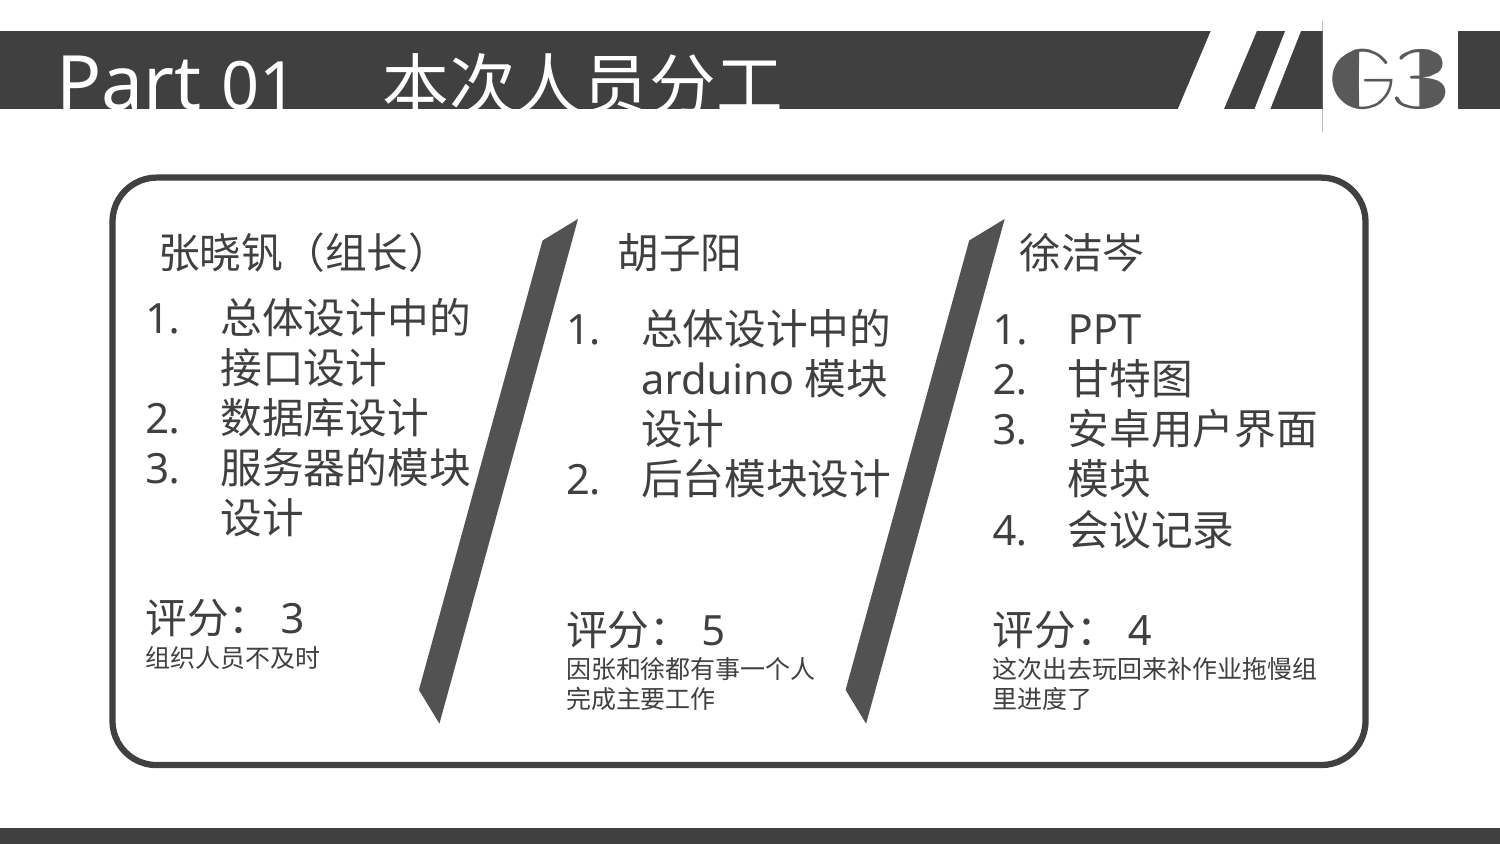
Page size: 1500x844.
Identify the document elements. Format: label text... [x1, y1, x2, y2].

text_box Part 01 本次人员分工 [40, 0, 855, 115]
text_box 张晓钒（组长） [143, 219, 546, 284]
text_box [1253, 43, 1279, 111]
text_box [491, 218, 579, 536]
picture [1279, 0, 1500, 178]
text_box [0, 30, 40, 110]
text_box PPT 甘特图 安卓用户界面模块 会议记录 评分：4 这次出去玩回来补作业拖慢组里进度了 [978, 295, 1349, 721]
text_box [111, 176, 1367, 767]
text_box [855, 30, 1209, 110]
text_box [1226, 30, 1279, 110]
text_box 徐洁岑 [1004, 219, 1360, 284]
text_box 总体设计中的arduino模块设计 后台模块设计 评分：5 因张和徐都有事一个人 完成主要工作 [551, 295, 907, 821]
text_box [907, 218, 1005, 575]
text_box [0, 827, 1500, 844]
text_box 总体设计中的接口设计 数据库设计 服务器的模块设计 评分：3 组织人员不及时 [130, 284, 491, 780]
text_box [1176, 30, 1259, 111]
text_box 胡子阳 [602, 219, 978, 284]
